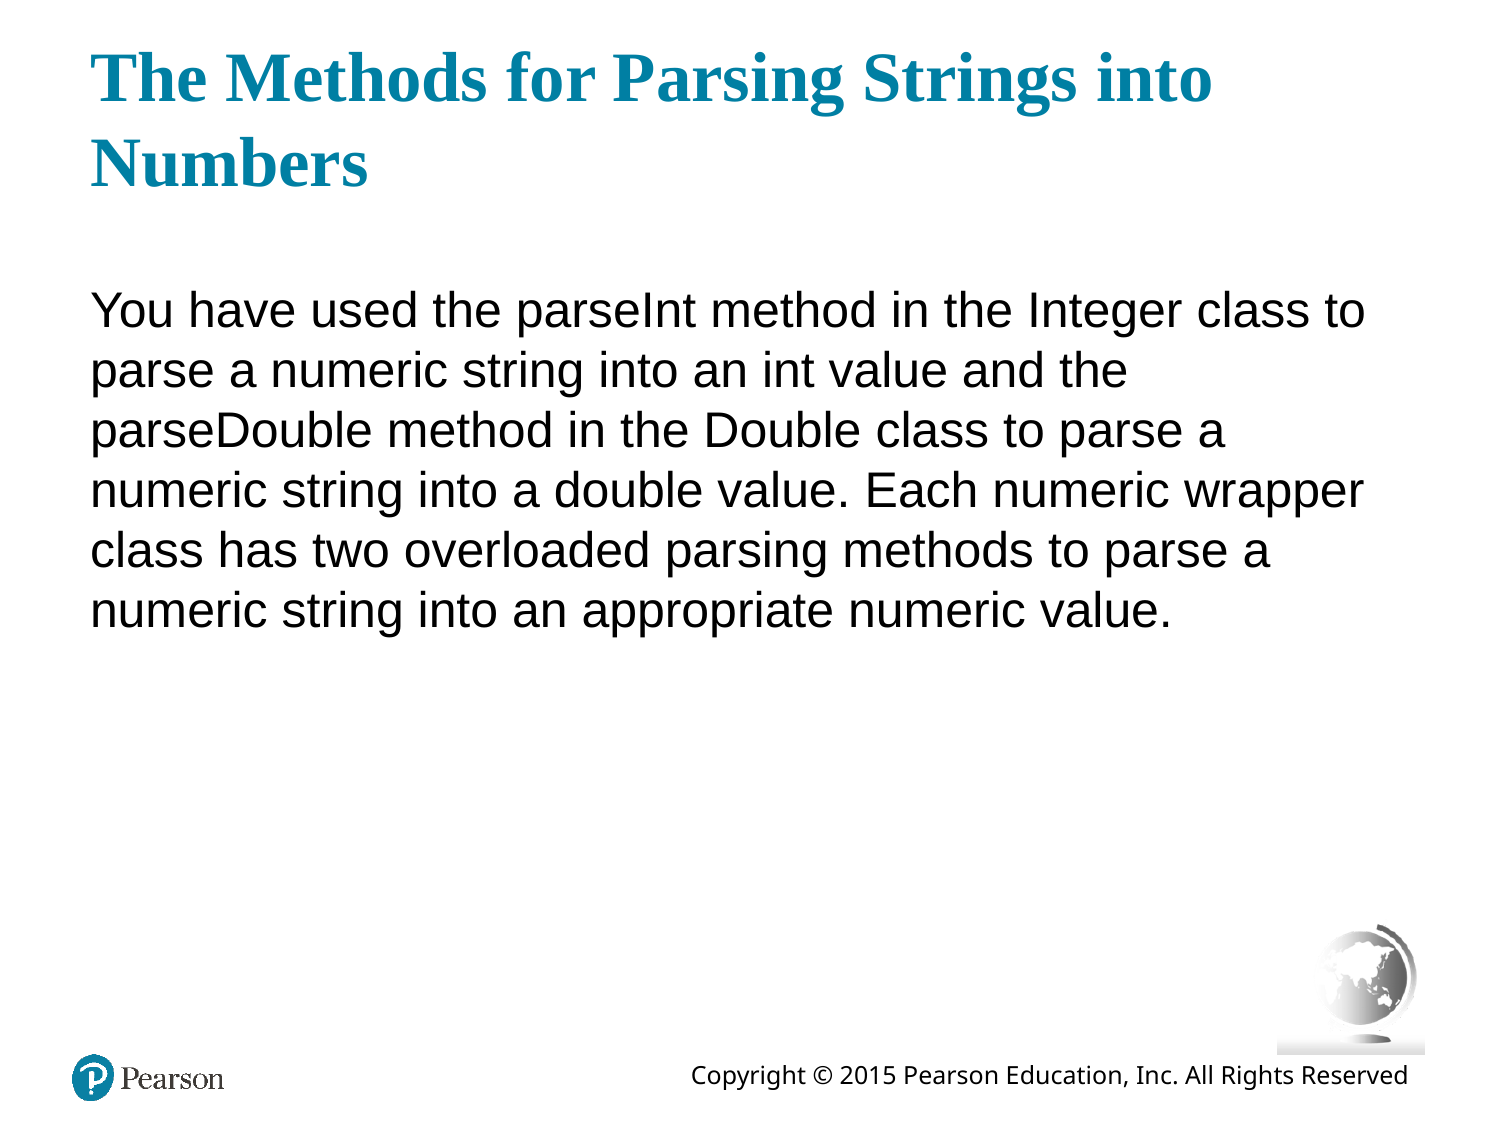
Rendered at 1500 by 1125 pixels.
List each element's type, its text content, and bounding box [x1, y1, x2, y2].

picture [81, 1063, 106, 1088]
picture [72, 1088, 82, 1101]
title The Methods for Parsing Strings into Numbers [75, 35, 1425, 216]
picture [1277, 919, 1425, 1055]
list You have used the parseInt method in the Integer class to parse a numeric string into an int value and the parseDouble method in the Double class to parse a numeric string into a double value. Each numeric wrapper class has two overloaded parsing methods to parse a numeric string into an appropriate numeric value. [75, 262, 1425, 644]
picture [72, 1054, 88, 1070]
picture [99, 1054, 224, 1101]
